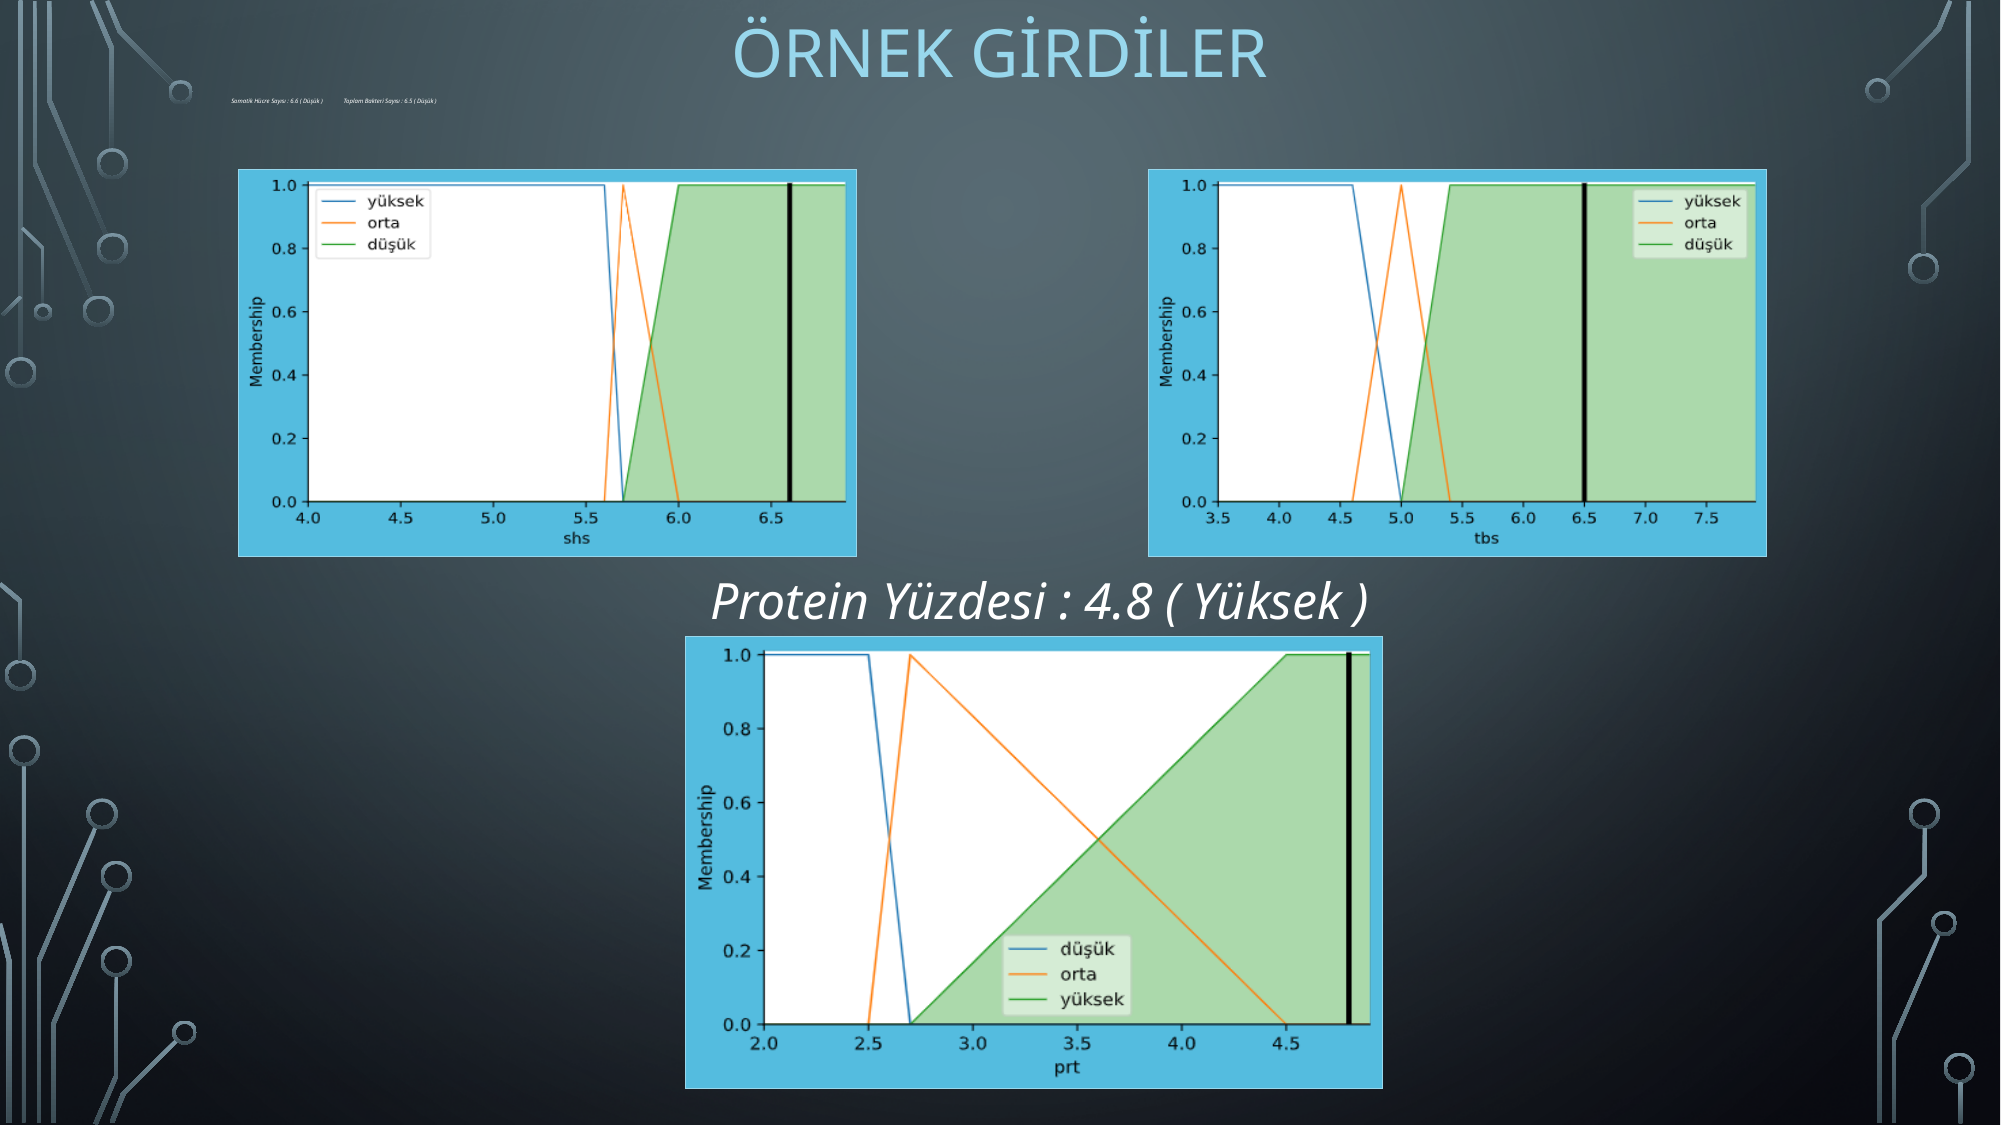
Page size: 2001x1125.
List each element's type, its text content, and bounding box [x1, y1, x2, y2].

picture [685, 636, 1383, 1089]
text_box ÖRNEK GİRDİLER [716, 3, 1284, 98]
list Somatik Hücre Sayısı : 6.6 ( Düşük ) Toplam Bakteri Sayısı : 6.5 ( Düşük ) [216, 88, 1857, 135]
picture [1148, 169, 1767, 557]
text_box Protein Yüzdesi : 4.8 ( Yüksek ) [682, 562, 1385, 638]
picture [238, 169, 857, 557]
